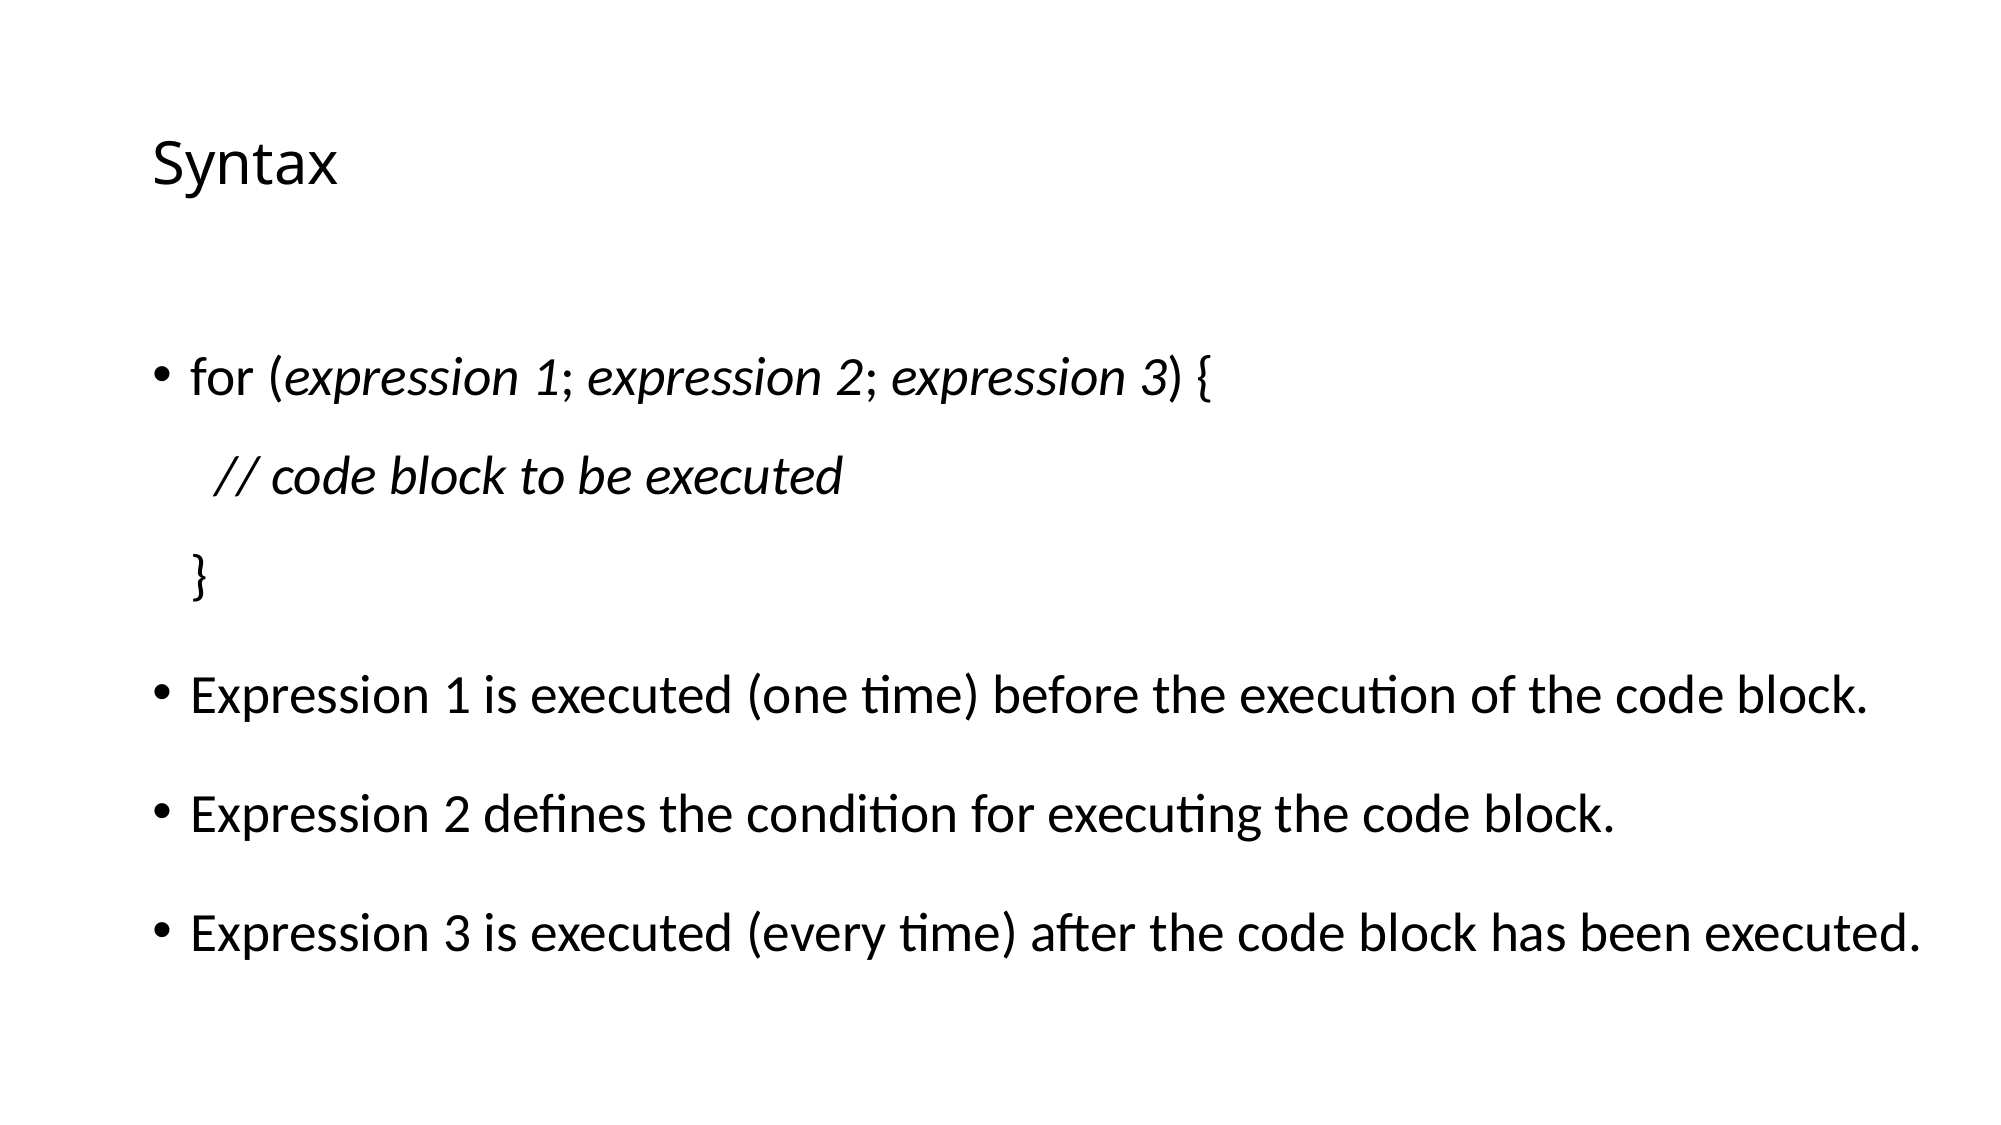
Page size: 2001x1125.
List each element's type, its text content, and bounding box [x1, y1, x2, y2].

list for (expression 1; expression 2; expression 3) { // code block to be executed } Expression 1 is executed (one time) before the execution of the code block. Expression 2 defines the condition for executing the code block. Expression 3 is executed (every time) after the code block has been executed. [137, 299, 1944, 1014]
title Syntax [137, 59, 1863, 278]
